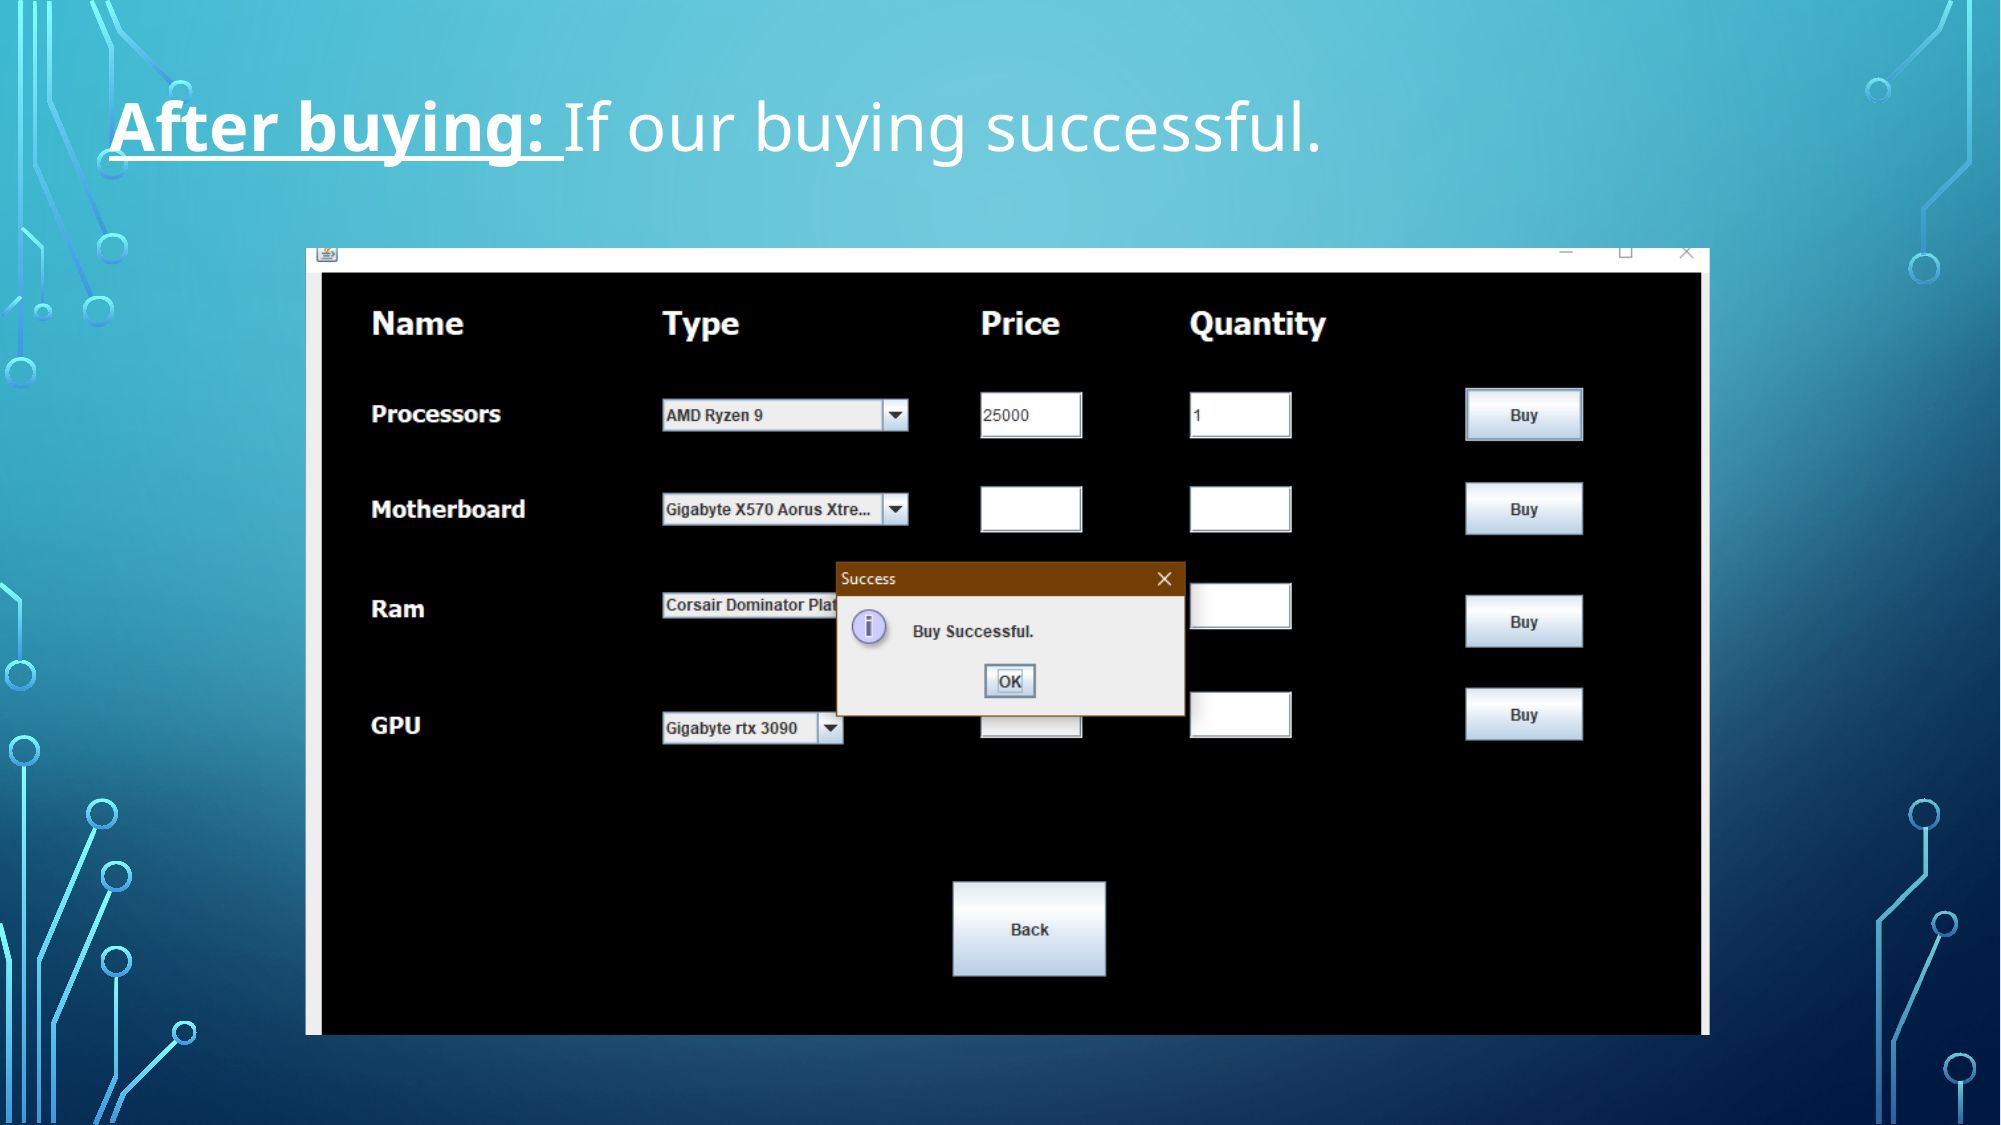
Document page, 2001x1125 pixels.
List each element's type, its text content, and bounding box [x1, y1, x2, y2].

picture [305, 248, 1710, 1035]
text_box After buying: If our buying successful. [94, 77, 1755, 172]
